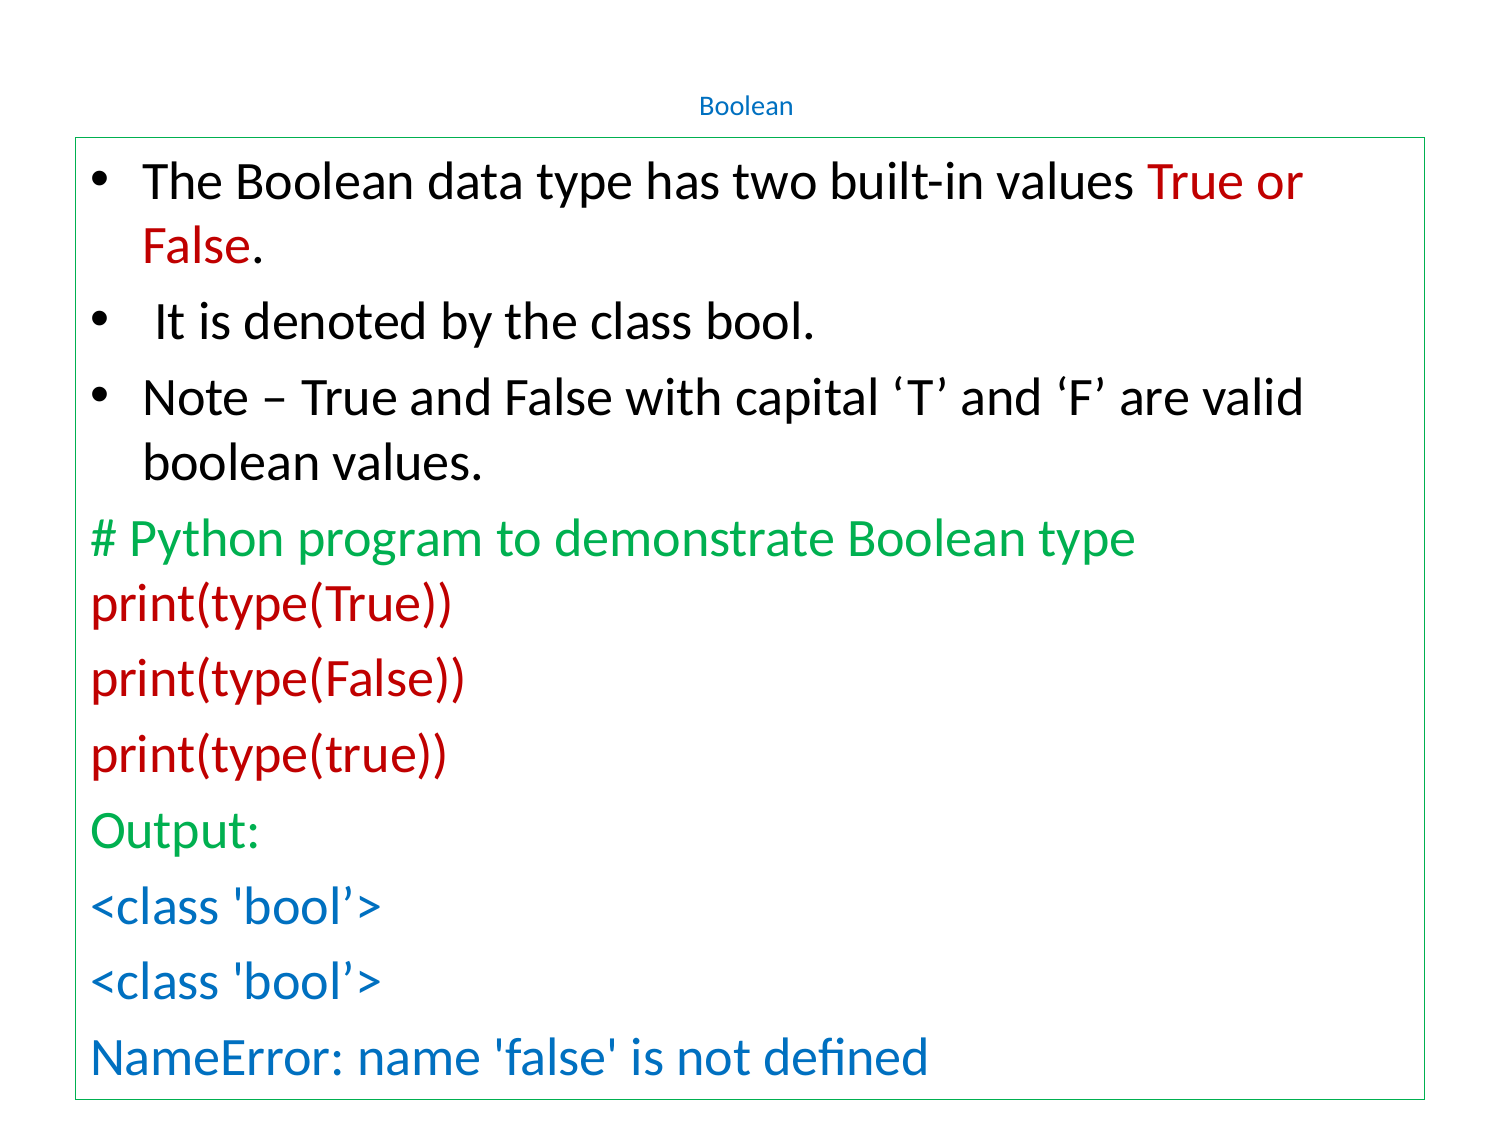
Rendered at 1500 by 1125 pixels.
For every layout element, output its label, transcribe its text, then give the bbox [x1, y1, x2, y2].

title Boolean [75, 45, 1425, 137]
list The Boolean data type has two built-in values True or False. It is denoted by the class bool. Note – True and False with capital ‘T’ and ‘F’ are valid boolean values. # Python program to demonstrate Boolean type print(type(True)) print(type(False)) print(type(true)) Output: <class 'bool’> <class 'bool’> NameError: name 'false' is not defined [75, 137, 1425, 1100]
